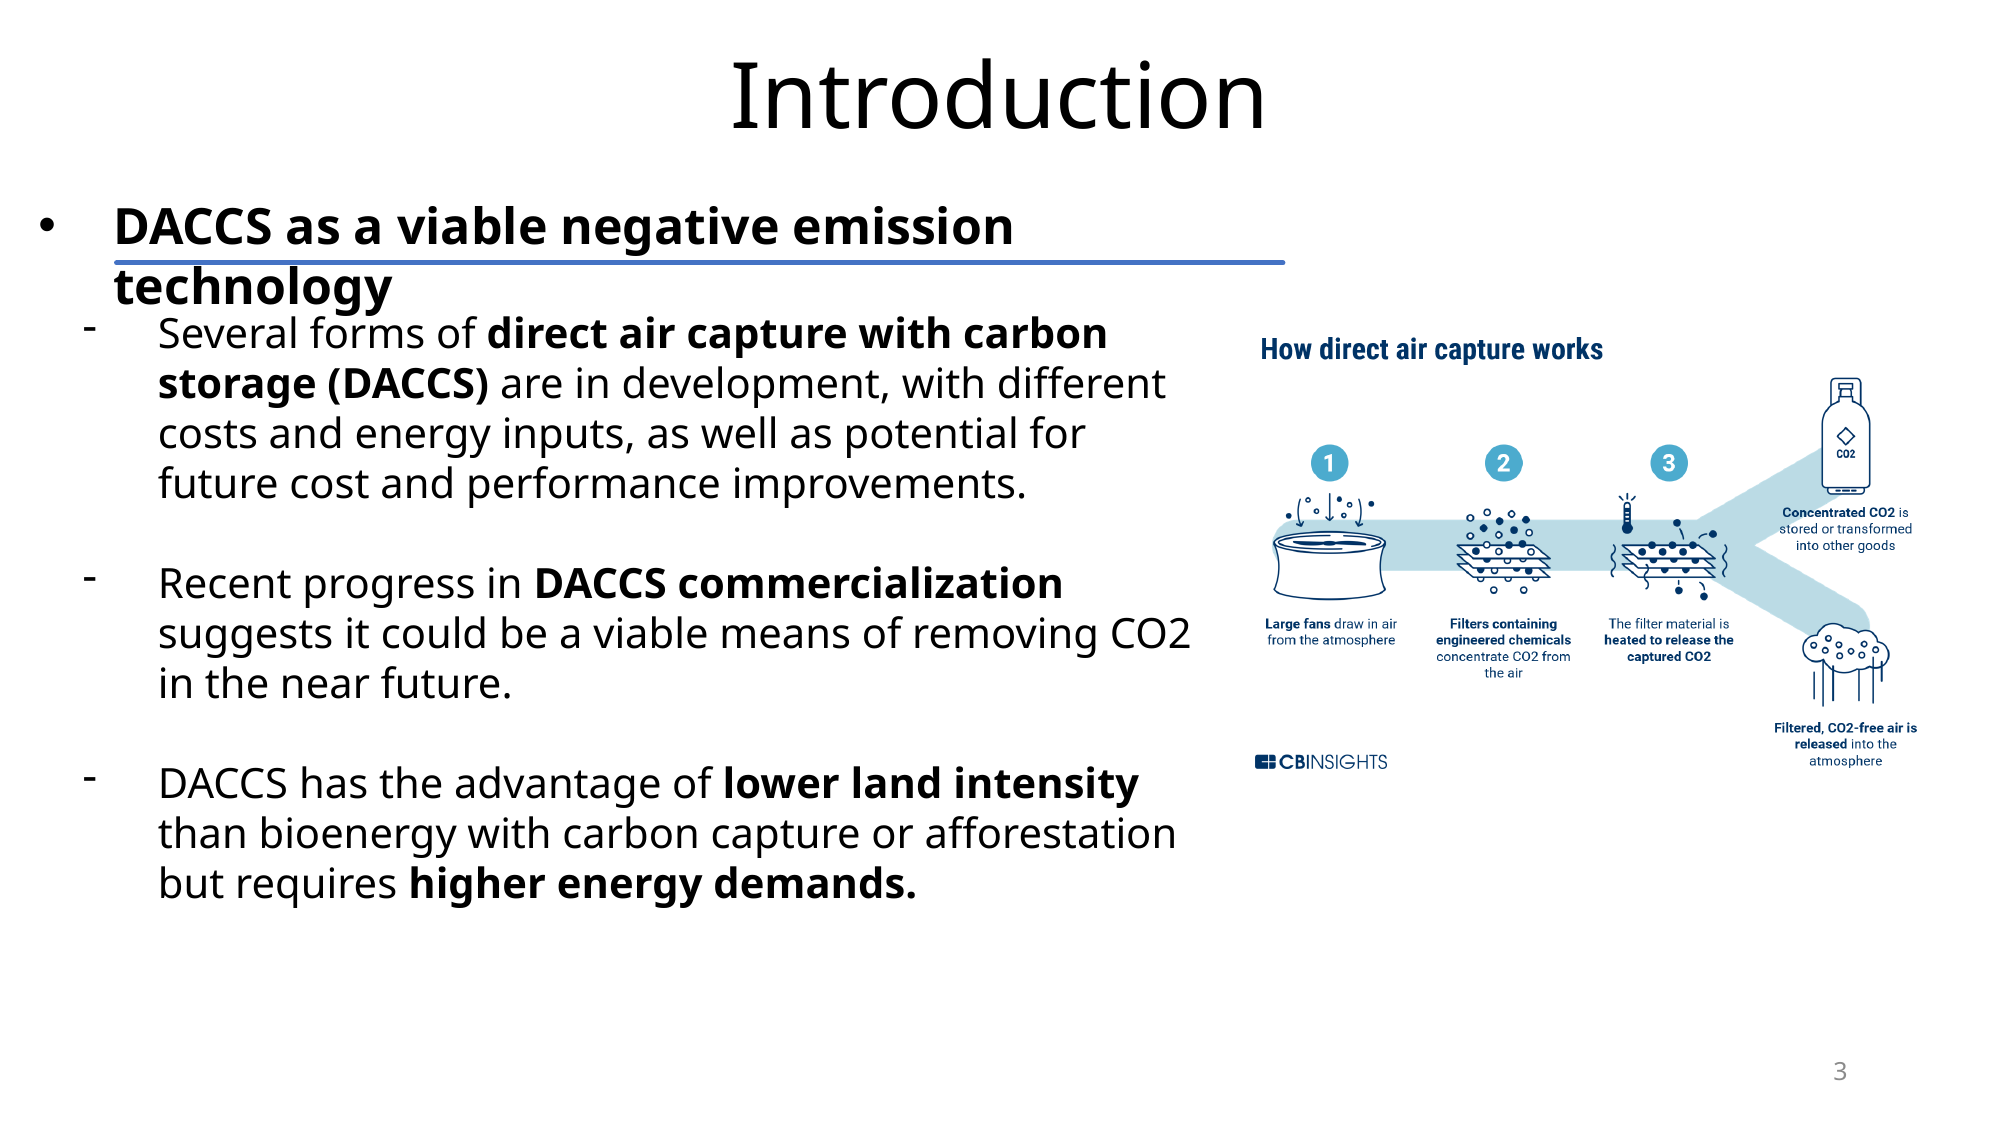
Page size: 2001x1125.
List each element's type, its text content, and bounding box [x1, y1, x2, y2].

title Introduction [68, 22, 1932, 156]
text_box DACCS as a viable negative emission technology [23, 187, 1323, 322]
picture [1225, 299, 1958, 784]
slide_number 3 [1412, 1042, 1863, 1103]
text_box Several forms of direct air capture with carbon storage (DACCS) are in development, with different costs and energy inputs, as well as potential for future cost and performance improvements. Recent progress in DACCS commercialization suggests it could be a viable means of removing CO2 in the near future. DACCS has the advantage of lower land intensity than bioenergy with carbon capture or afforestation but requires higher energy demands. [68, 322, 1226, 1025]
